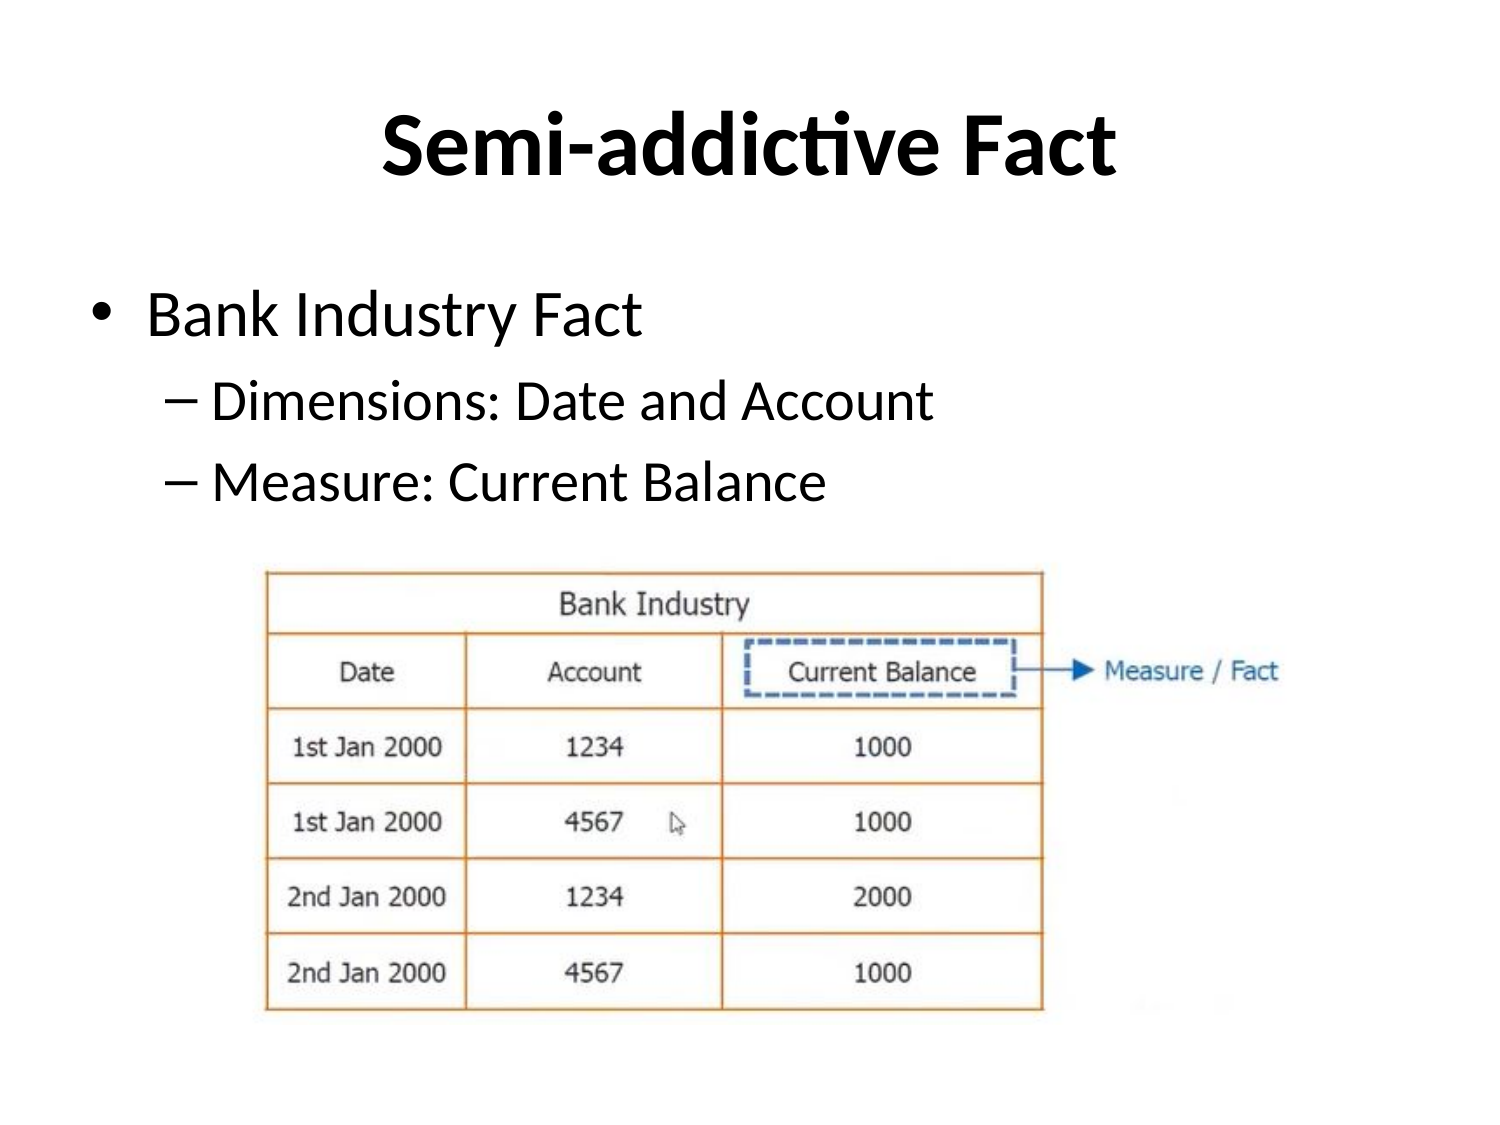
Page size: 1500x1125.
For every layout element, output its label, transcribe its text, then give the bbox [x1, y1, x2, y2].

list Bank Industry Fact Dimensions: Date and Account Measure: Current Balance [75, 262, 1425, 1005]
title Semi-addictive Fact [75, 45, 1425, 233]
picture [248, 549, 1288, 1026]
